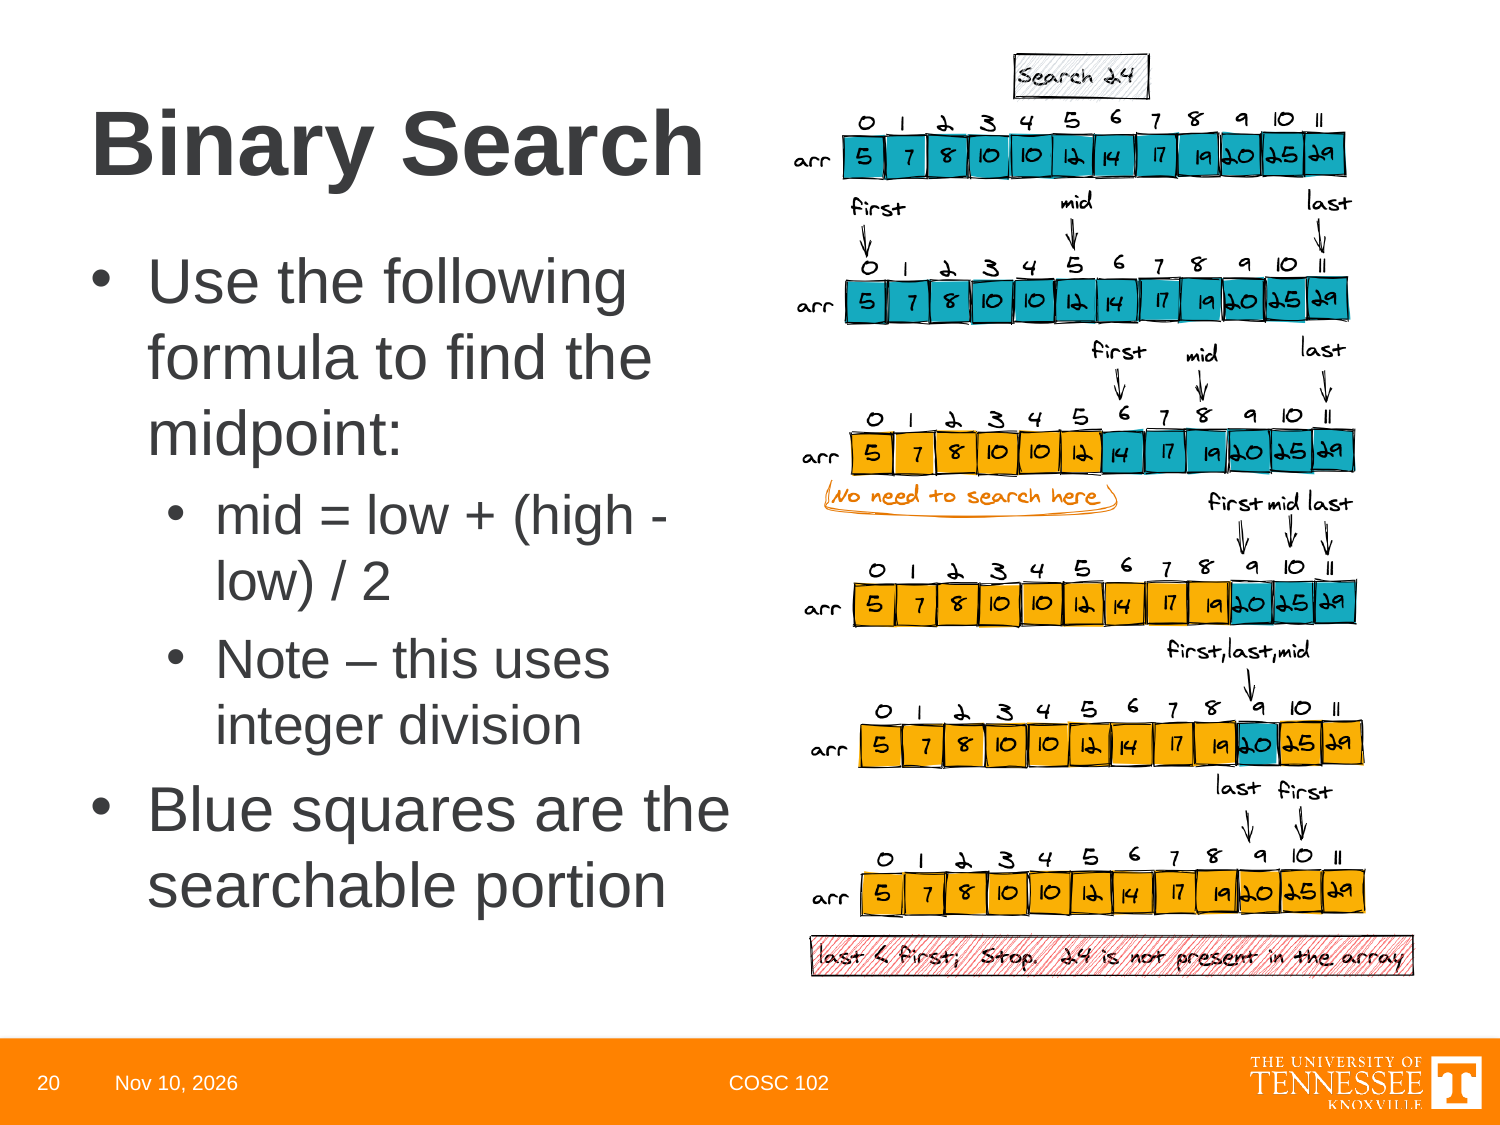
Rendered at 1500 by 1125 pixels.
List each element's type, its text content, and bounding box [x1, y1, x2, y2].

text_box Use the following formula to find the midpoint: mid = low + (high - low) / 2 Note – this uses integer division Blue squares are the searchable portion [74, 232, 750, 975]
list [782, 44, 1426, 987]
title Binary Search [75, 45, 780, 233]
slide_number 20 [14, 1052, 75, 1113]
footer COSC 102 [512, 1052, 1046, 1113]
slide_number 11-May-23 [100, 1052, 316, 1113]
